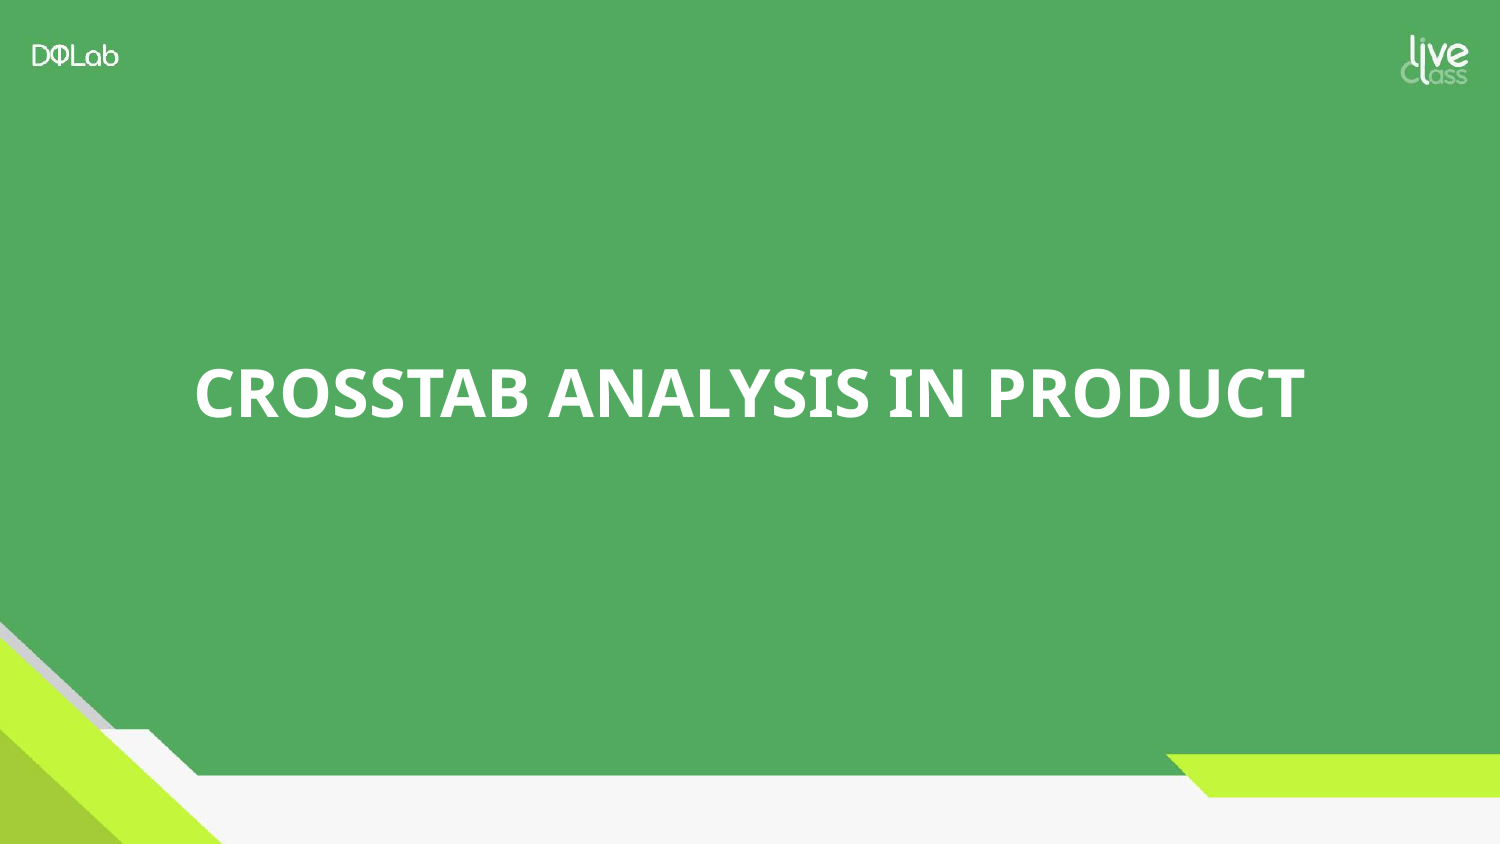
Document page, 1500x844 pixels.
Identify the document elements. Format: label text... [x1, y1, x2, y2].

title CROSSTAB ANALYSIS IN PRODUCT [177, 321, 1323, 460]
picture [0, 0, 1500, 844]
